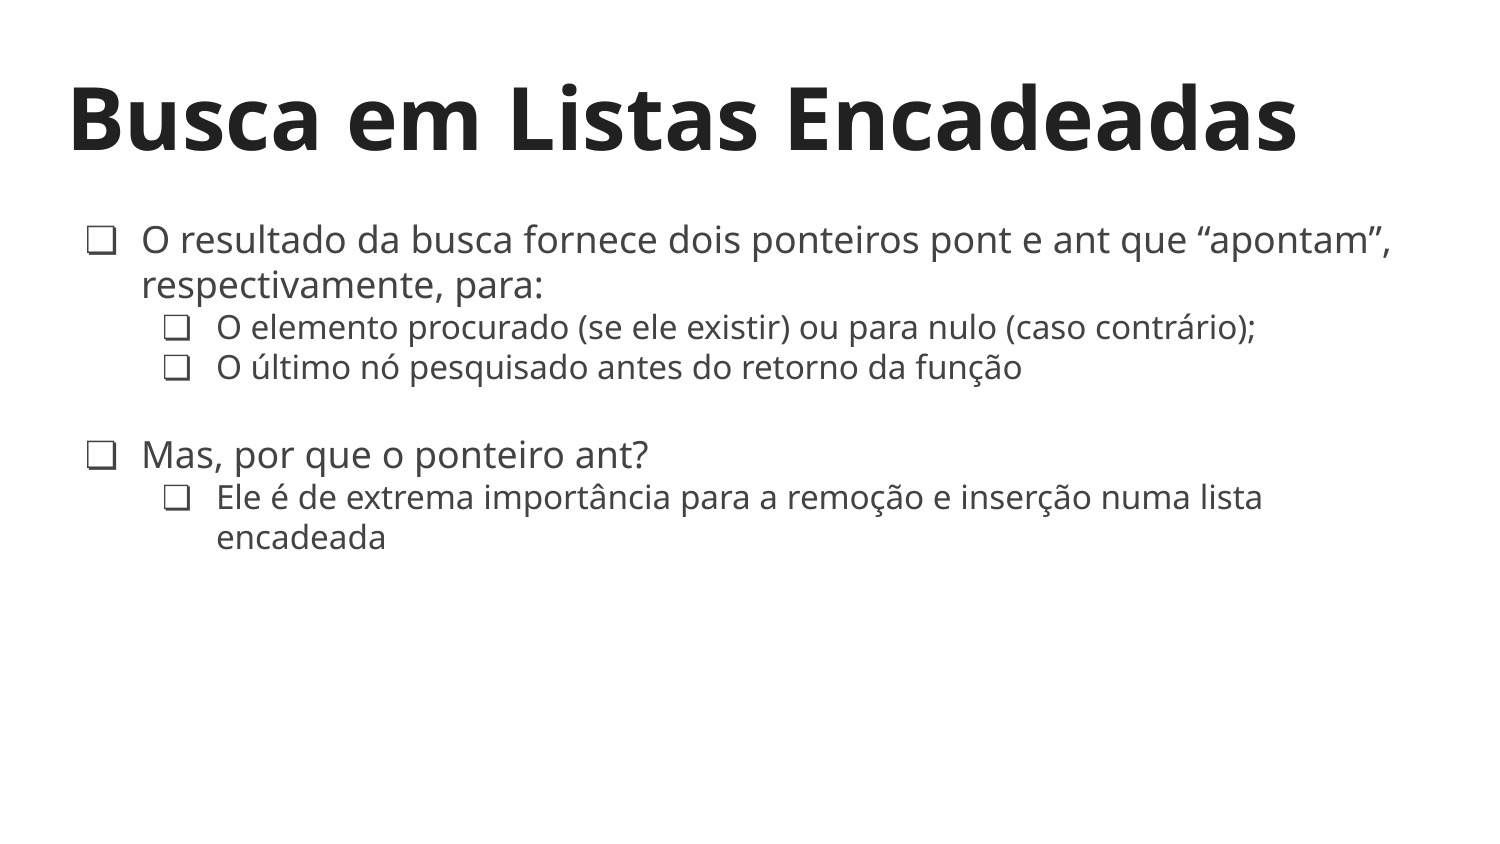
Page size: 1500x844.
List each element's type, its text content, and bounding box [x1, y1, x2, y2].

list O resultado da busca fornece dois ponteiros pont e ant que “apontam”, respectivamente, para: O elemento procurado (se ele existir) ou para nulo (caso contrário); O último nó pesquisado antes do retorno da função Mas, por que o ponteiro ant? Ele é de extrema importância para a remoção e inserção numa lista encadeada [51, 201, 1449, 750]
title Busca em Listas Encadeadas [51, 48, 1449, 180]
